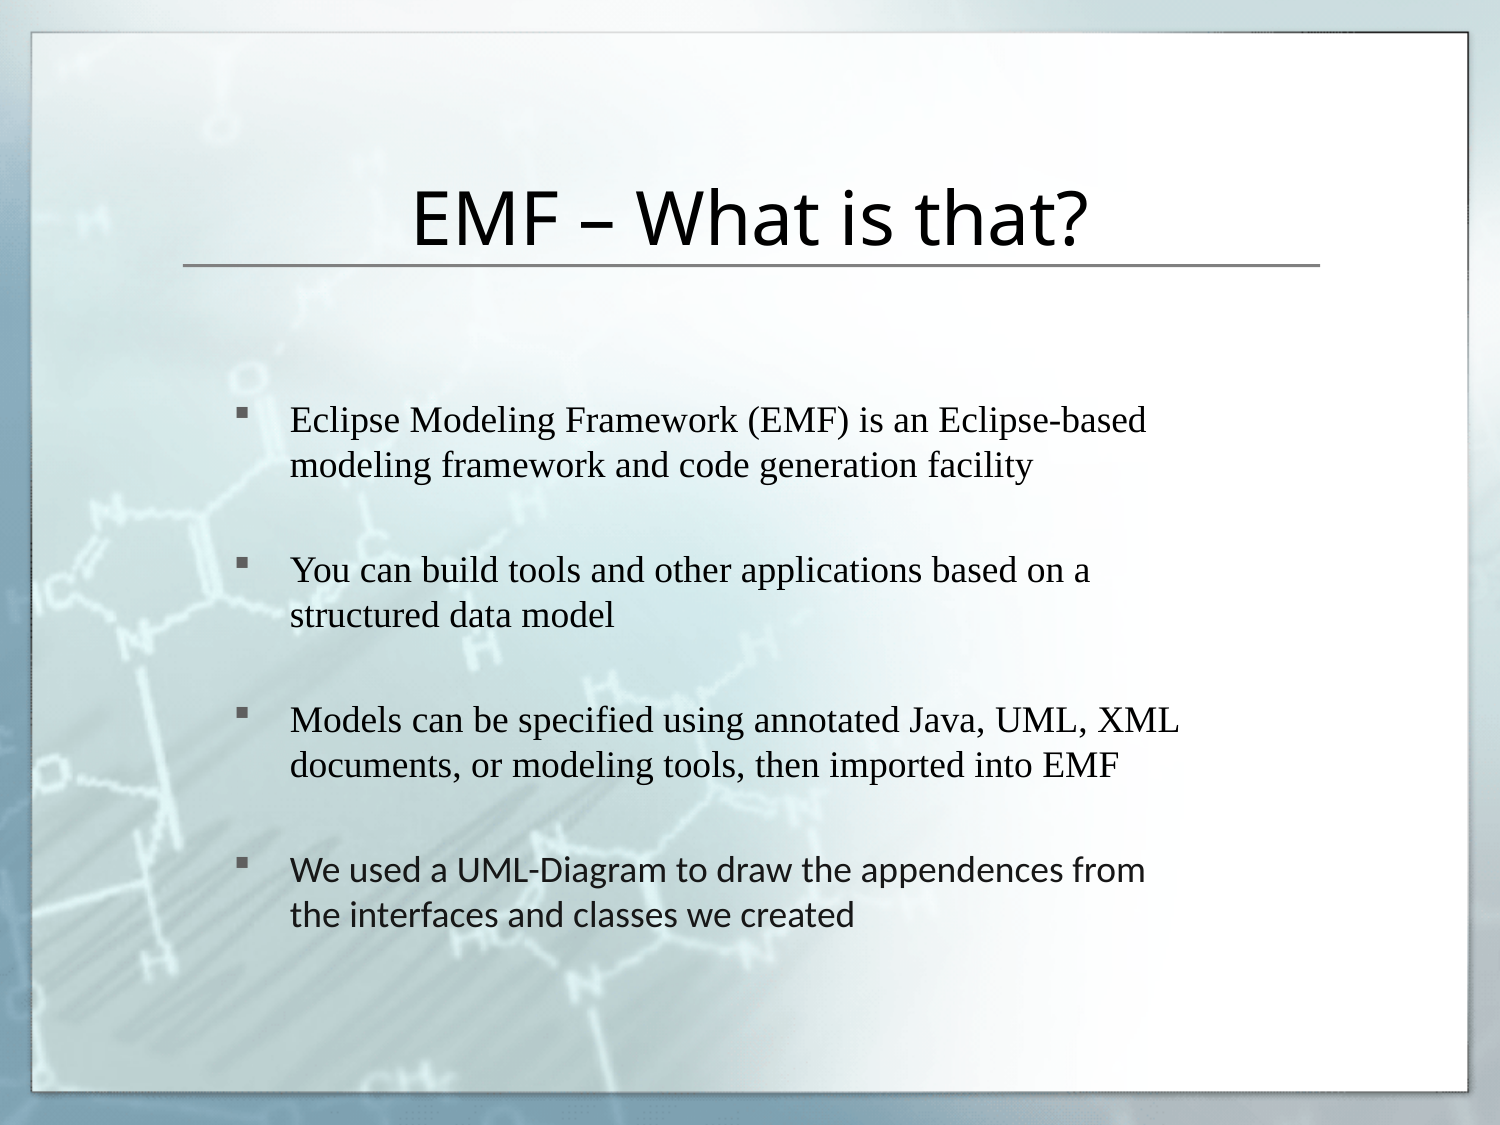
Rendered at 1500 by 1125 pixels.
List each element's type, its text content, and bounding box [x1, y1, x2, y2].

picture [0, 0, 1500, 108]
title EMF – What is that? [0, 108, 1500, 322]
picture [0, 322, 1500, 1125]
list Eclipse Modeling Framework (EMF) is an Eclipse-based modeling framework and code generation facility You can build tools and other applications based on a structured data model Models can be specified using annotated Java, UML, XML documents, or modeling tools, then imported into EMF We used a UML-Diagram to draw the appendences from the interfaces and classes we created [218, 387, 1199, 988]
